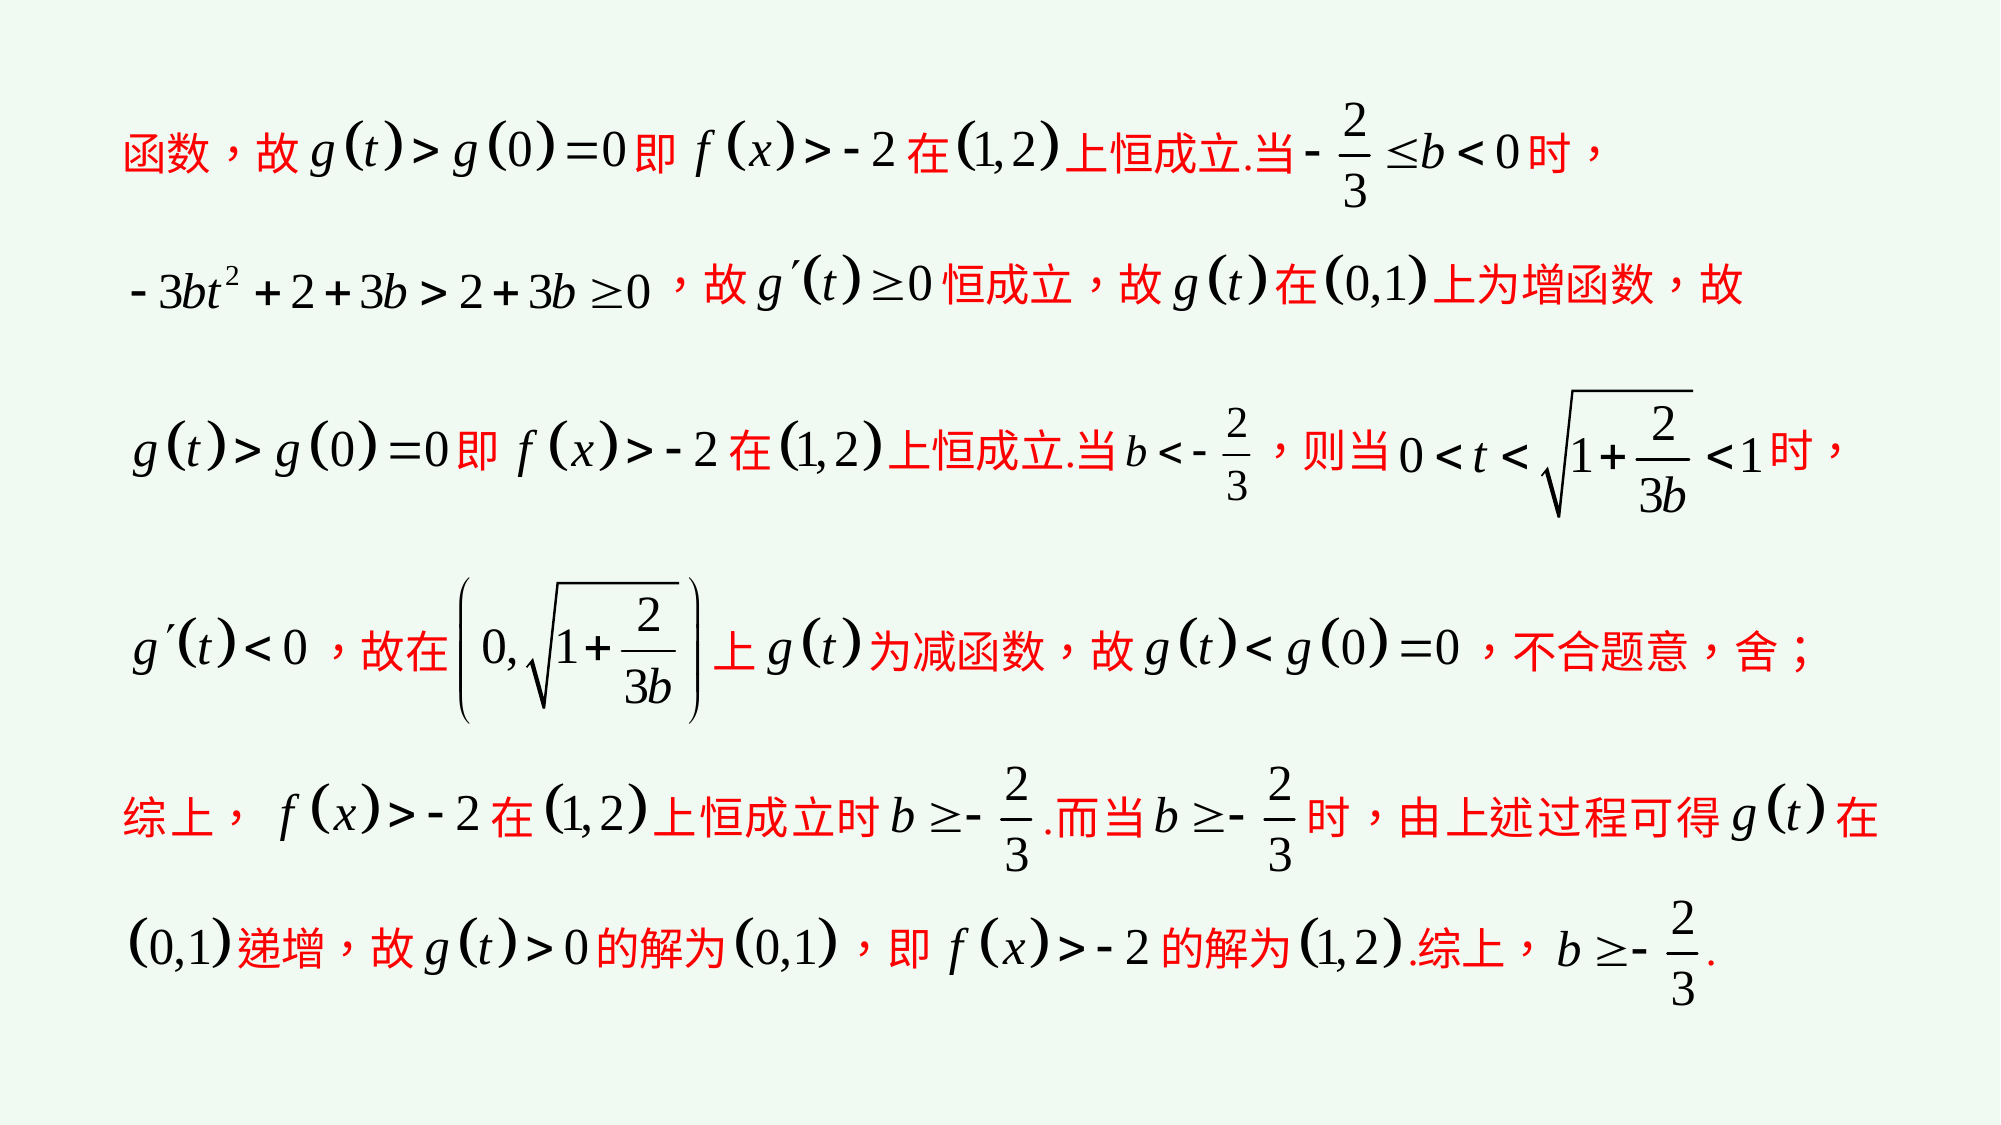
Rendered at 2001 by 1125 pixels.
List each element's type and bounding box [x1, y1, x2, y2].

text_box [122, 87, 1881, 1020]
